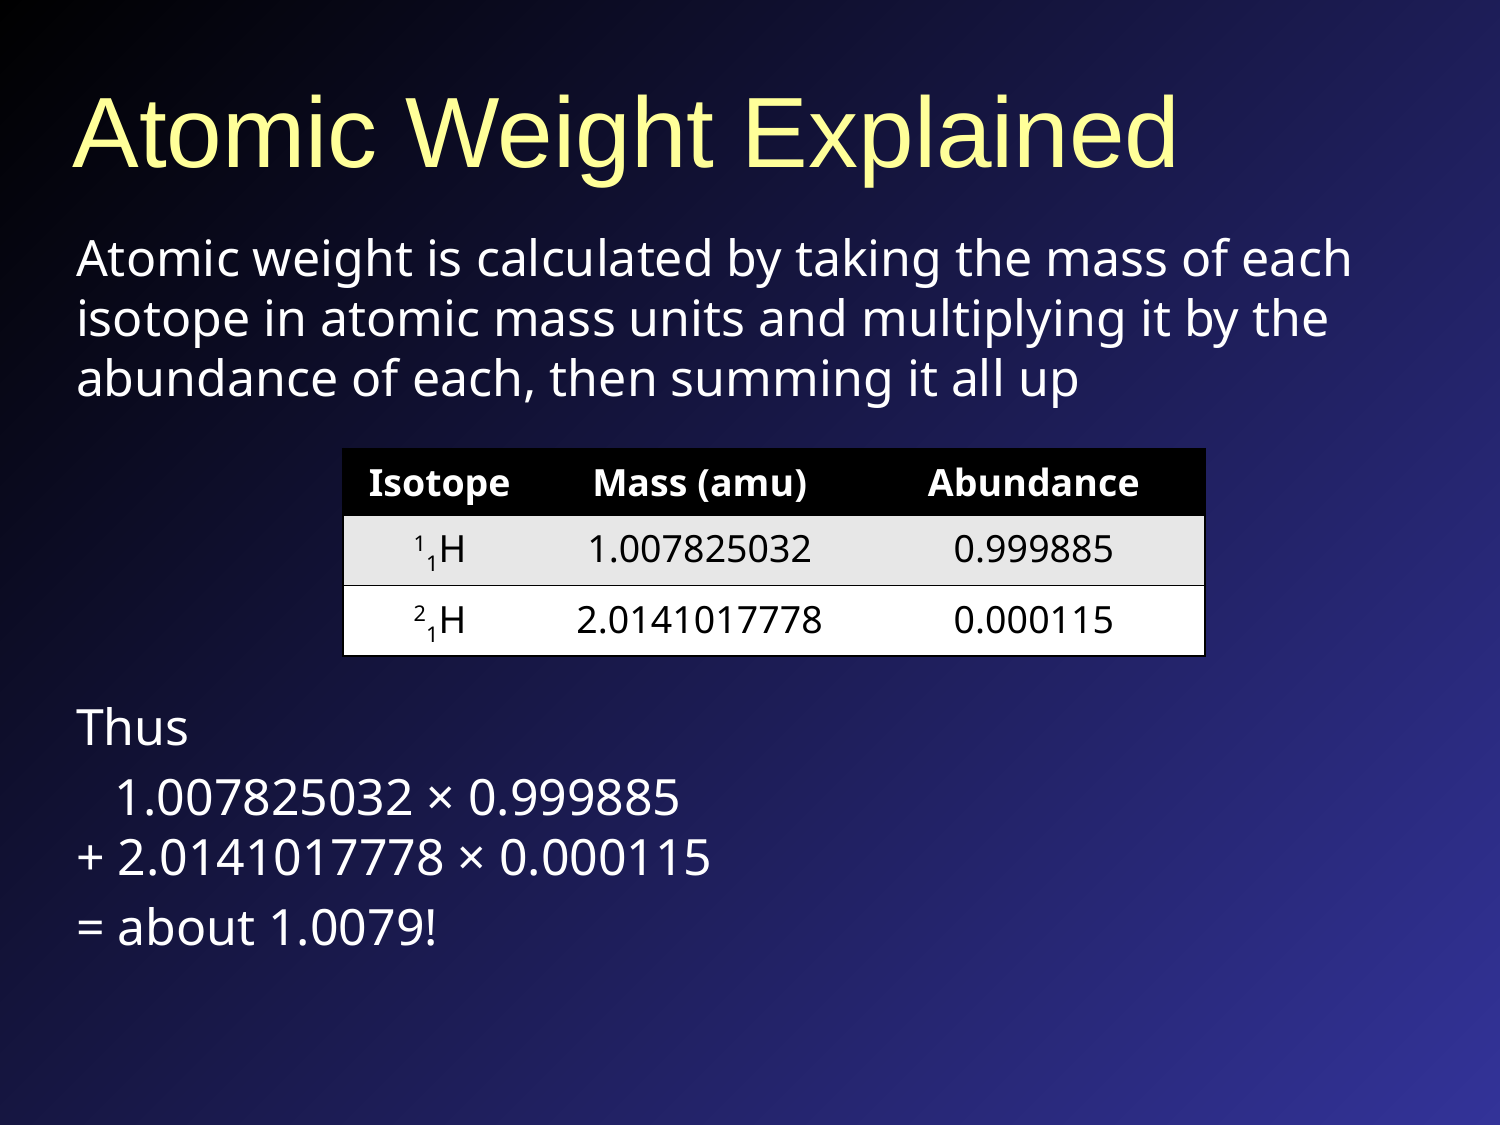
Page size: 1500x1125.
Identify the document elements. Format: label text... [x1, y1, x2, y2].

table_cell 2.0141017778 [537, 586, 863, 655]
list Atomic weight is calculated by taking the mass of each isotope in atomic mass units and multiplying it by the abundance of each, then summing it all up Thus 1.007825032 × 0.999885 + 2.0141017778 × 0.000115 = about 1.0079! [60, 218, 1438, 1075]
table_cell 1.007825032 [537, 516, 863, 585]
table_cell 11H [344, 516, 537, 585]
table_cell 0.000115 [863, 586, 1204, 655]
title Atomic Weight Explained [57, 59, 1440, 197]
table_cell 21H [344, 586, 537, 655]
table_header Mass (amu) [537, 450, 863, 514]
table_cell 0.999885 [863, 516, 1204, 585]
table_header Abundance [863, 450, 1204, 514]
table_header Isotope [344, 450, 537, 514]
